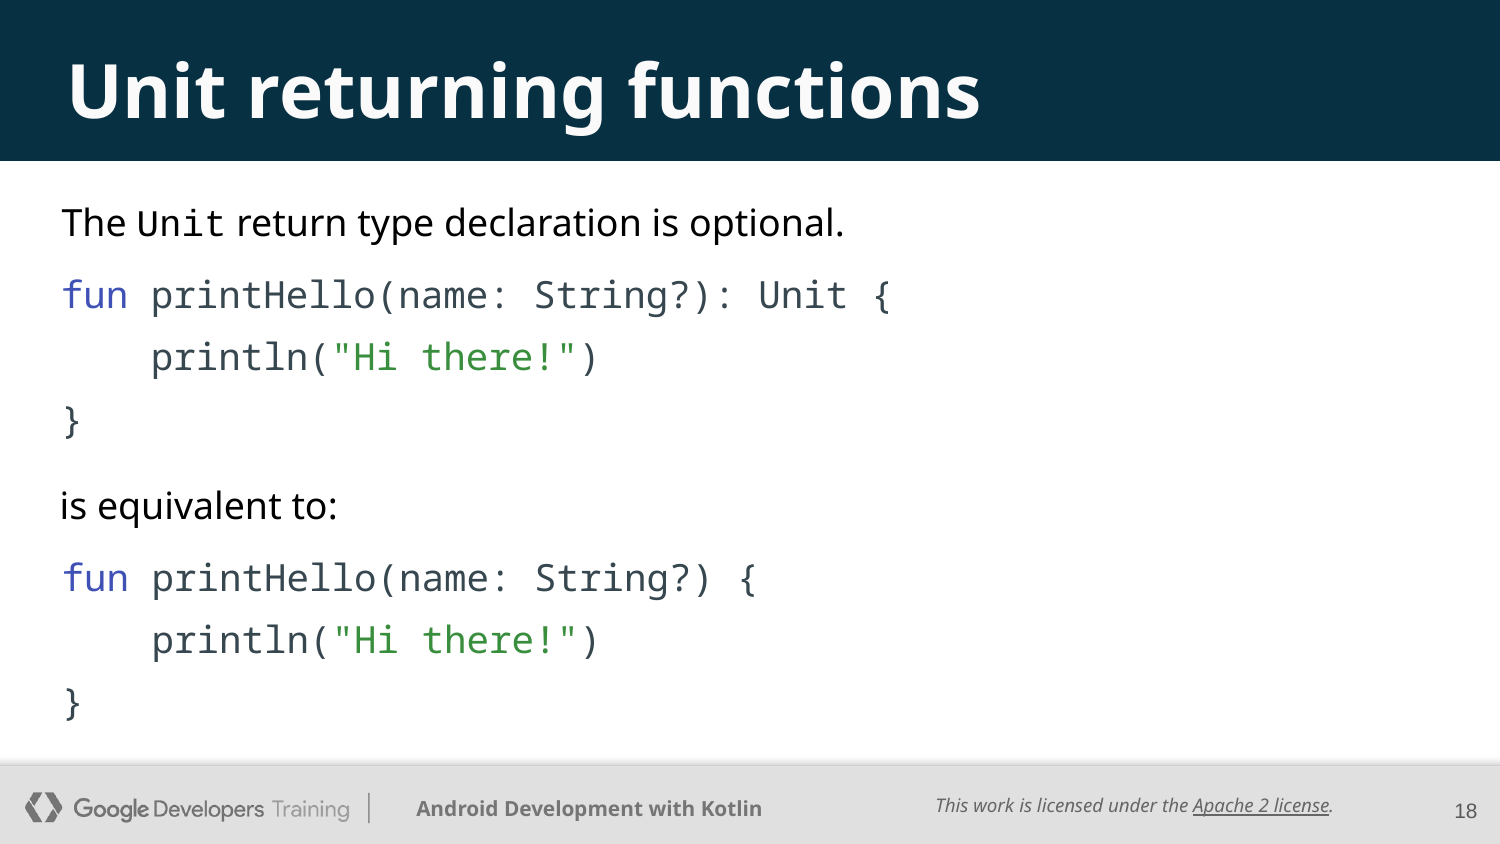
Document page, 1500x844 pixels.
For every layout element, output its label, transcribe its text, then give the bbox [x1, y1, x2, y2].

picture [0, 161, 1500, 844]
text_box fun printHello(name: String?): Unit { println("Hi there!") } [45, 249, 1444, 429]
text_box is equivalent to: [44, 466, 1441, 532]
title Unit returning functions [51, 28, 1449, 122]
text_box fun printHello(name: String?) { println("Hi there!") } [46, 532, 1227, 683]
slide_number ‹#› [1402, 777, 1493, 842]
text_box The Unit return type declaration is optional. [46, 183, 1443, 249]
